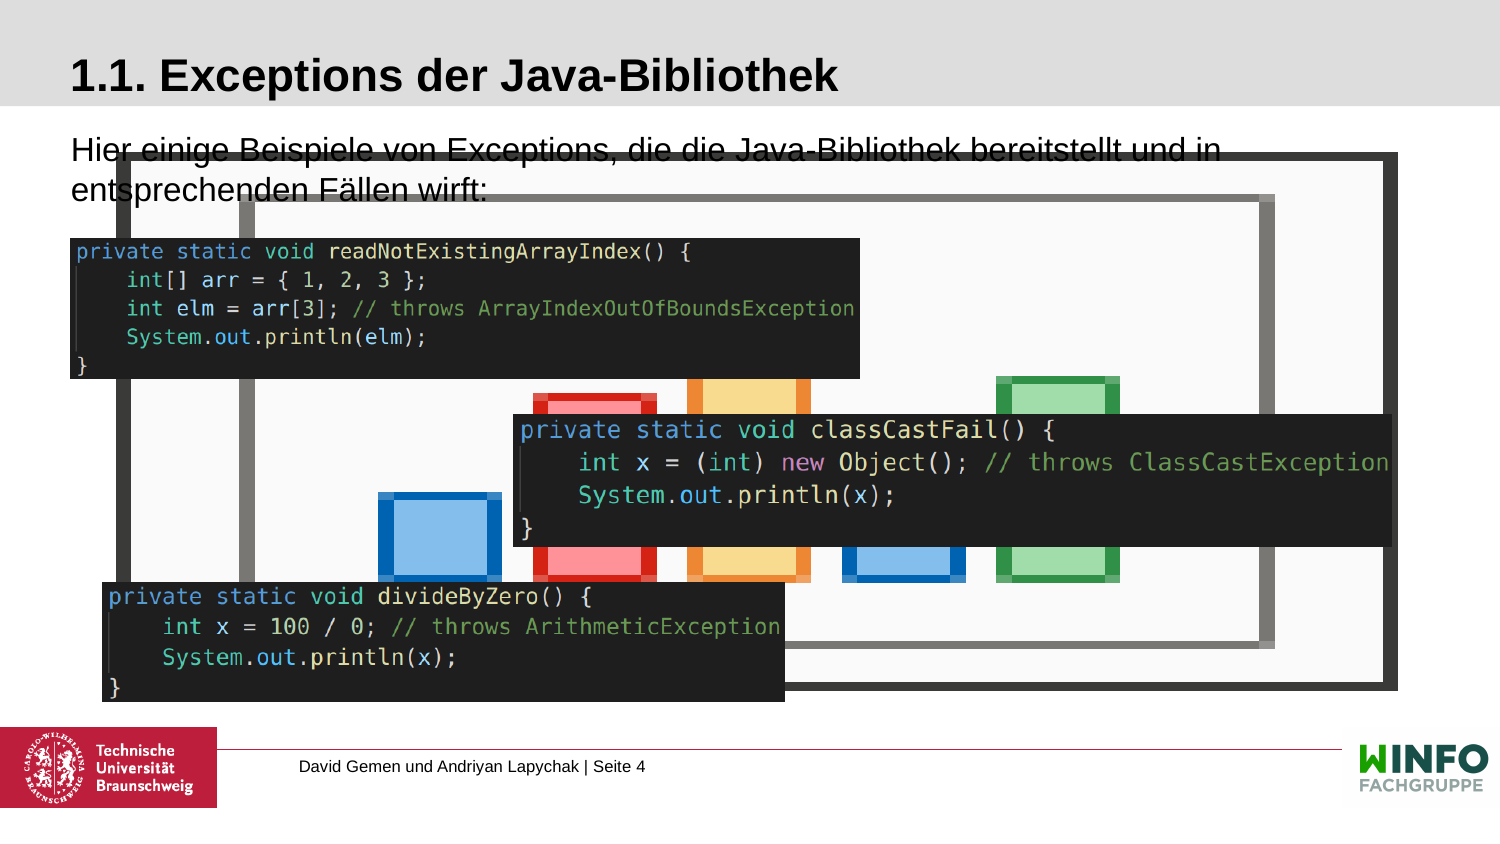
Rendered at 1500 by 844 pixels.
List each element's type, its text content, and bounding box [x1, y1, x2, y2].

title 1.1. Exceptions der Java-Bibliothek [70, 13, 1445, 101]
text_box Hier einige Beispiele von Exceptions, die die Java-Bibliothek bereitstellt und in entsprechenden Fällen wirft: [70, 128, 1445, 716]
picture [0, 727, 217, 808]
picture [70, 238, 861, 380]
picture [101, 581, 785, 702]
picture [1342, 727, 1500, 808]
picture [512, 414, 1392, 547]
